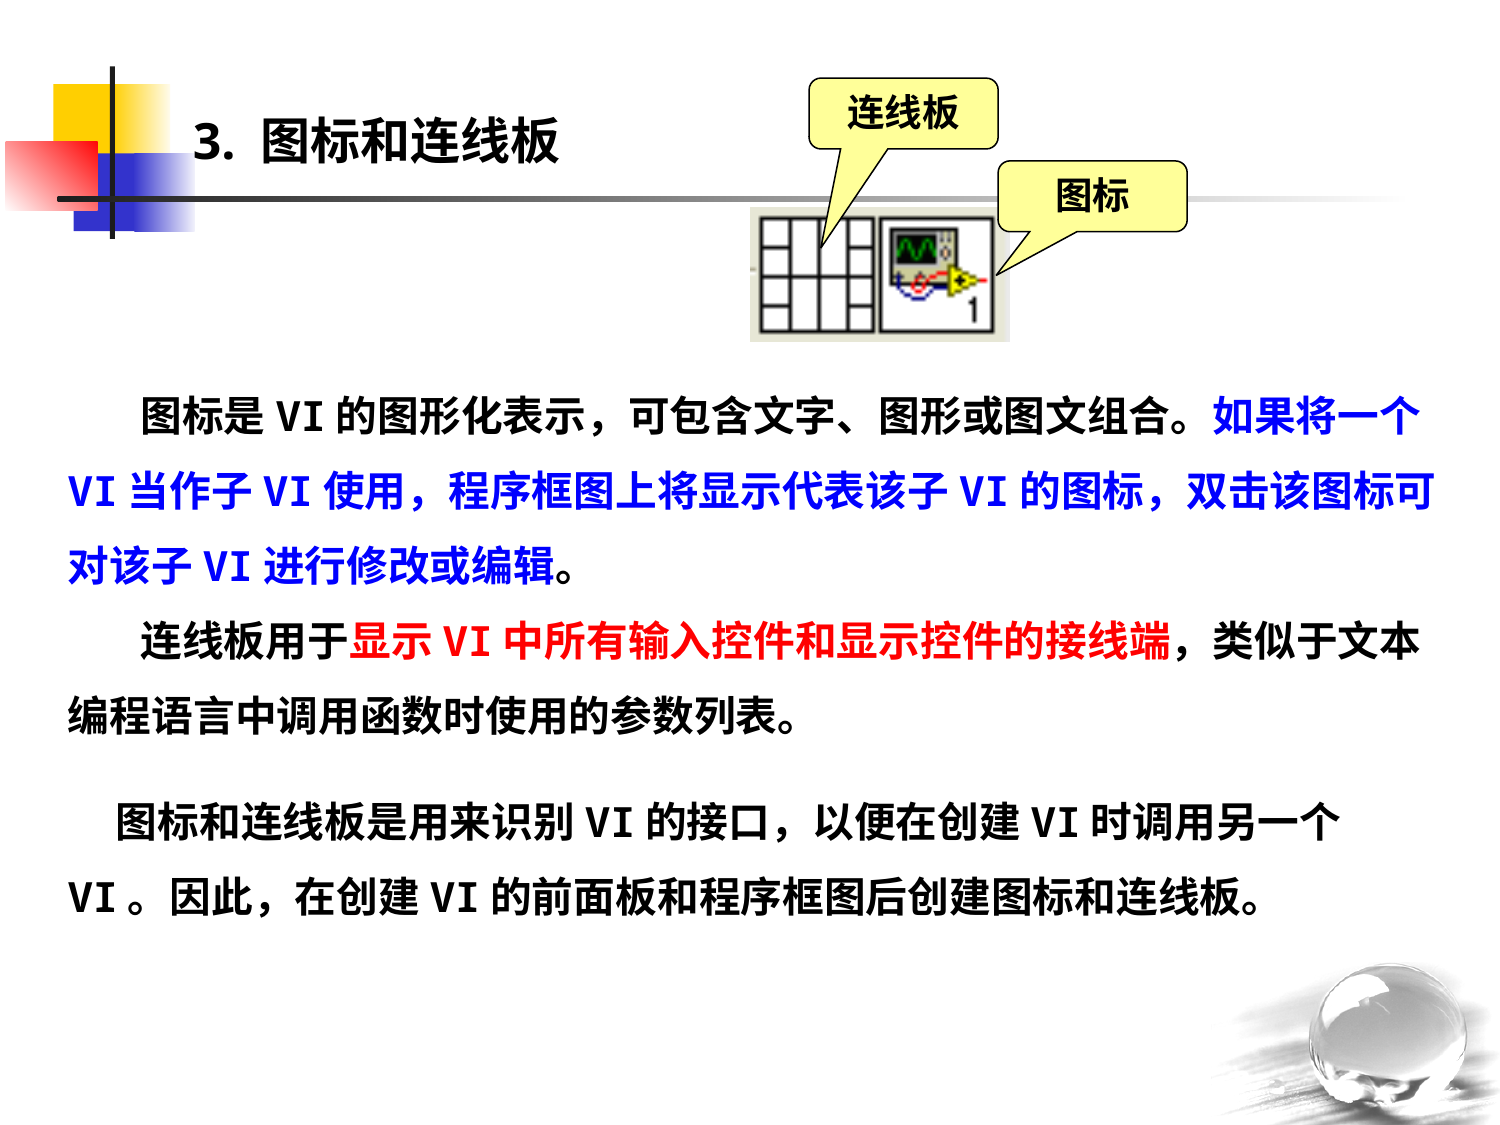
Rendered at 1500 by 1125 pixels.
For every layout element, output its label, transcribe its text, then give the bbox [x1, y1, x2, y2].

text_box 图标和连线板是用来识别VI的接口，以便在创建VI时调用另一个VI。因此，在创建VI的前面板和程序框图后创建图标和连线板。 [53, 763, 1447, 928]
table_cell 包括程序控制结构命令，例如循环控制等，以及全局变量和局部变量 [1210, 962, 1500, 1125]
text_box 图标 [998, 160, 1188, 268]
text_box 3. 图标和连线板 [178, 101, 576, 177]
text_box 连线板 [809, 78, 999, 207]
picture [749, 207, 1010, 342]
text_box 图标是VI的图形化表示，可包含文字、图形或图文组合。如果将一个VI当作子VI使用，程序框图上将显示代表该子VI的图标，双击该图标可对该子VI进行修改或编辑。 连线板用于显示VI中所有输入控件和显示控件的接线端，类似于文本编程语言中调用函数时使用的参数列表。 [53, 357, 1459, 748]
